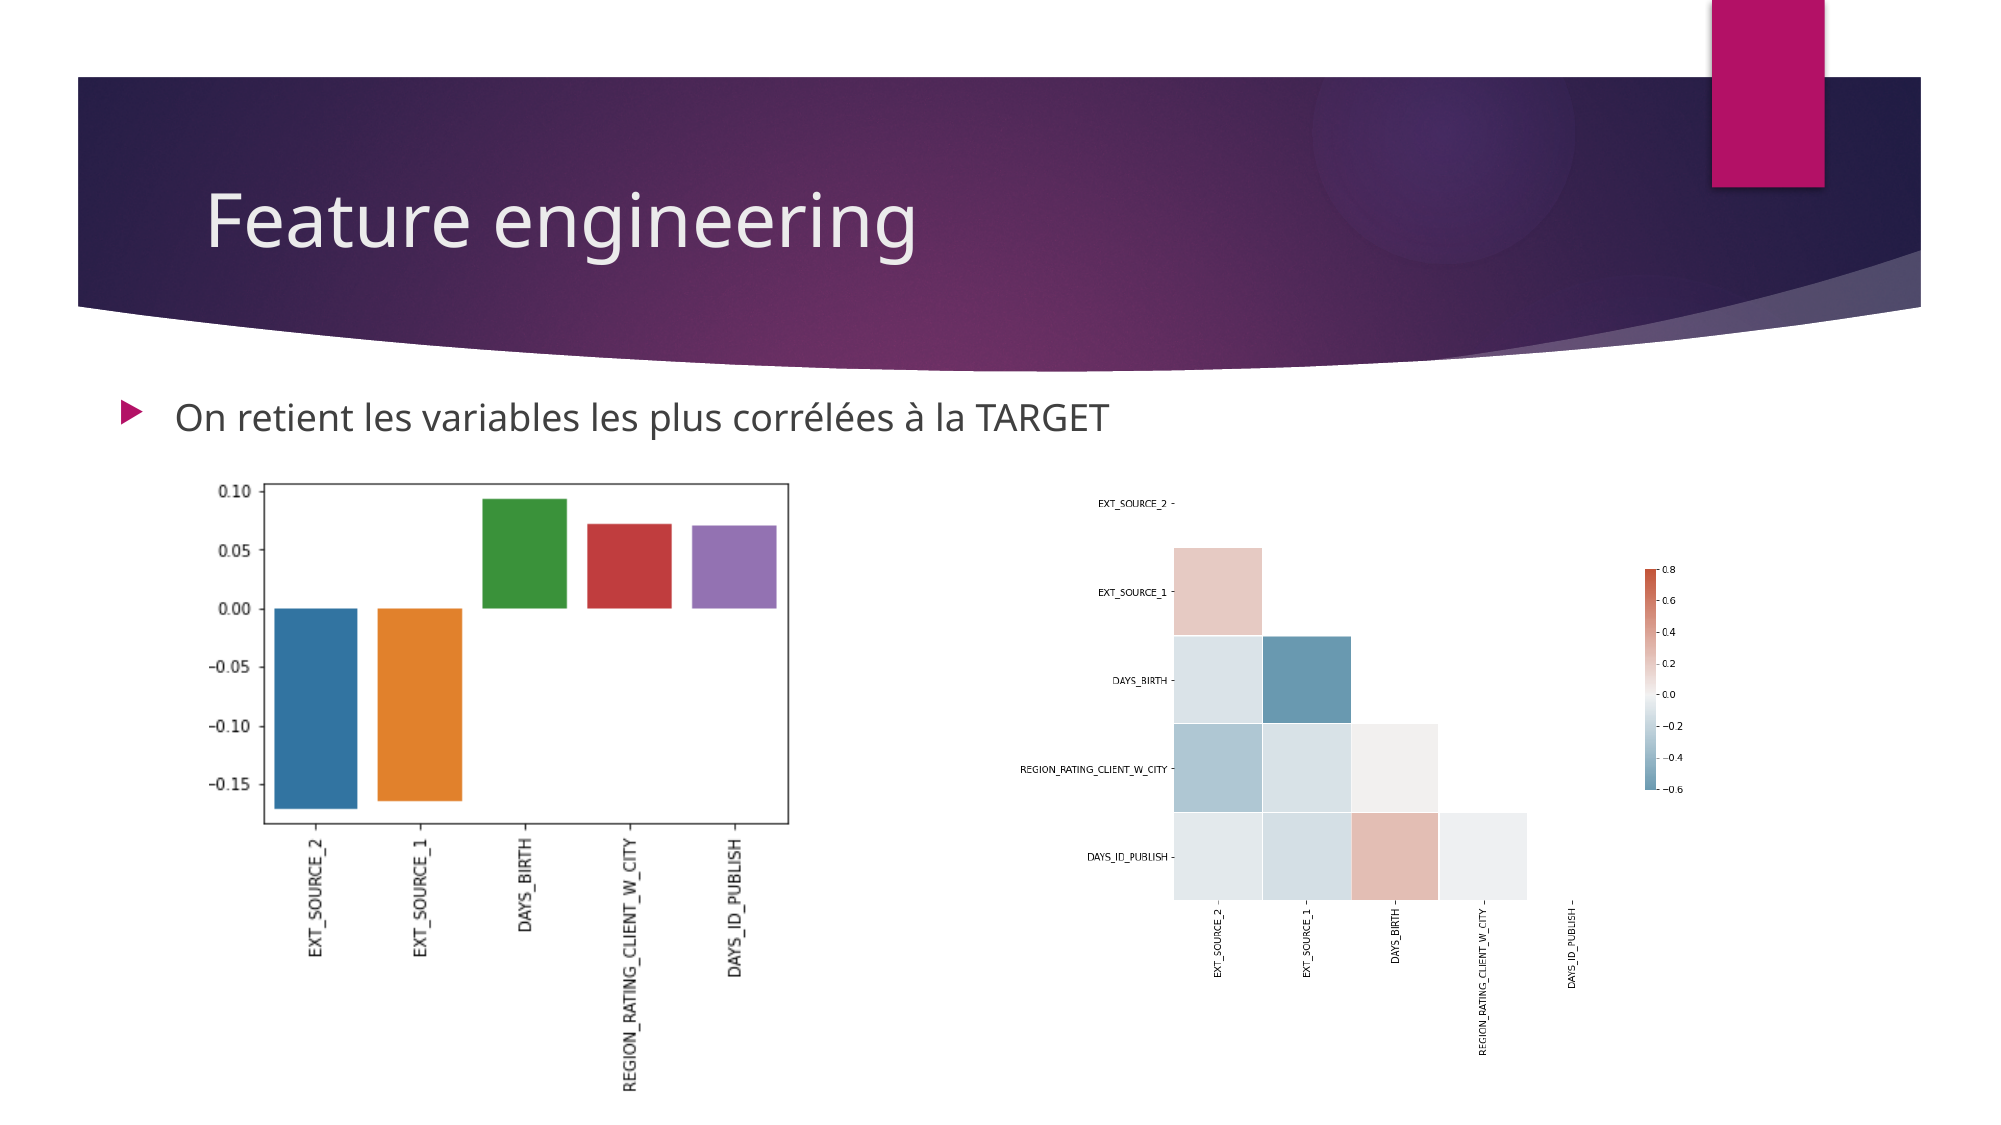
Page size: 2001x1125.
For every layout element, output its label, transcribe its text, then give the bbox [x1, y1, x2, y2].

picture [999, 468, 1705, 1066]
list On retient les variables les plus corrélées à la TARGET [103, 385, 1552, 947]
picture [209, 471, 805, 1113]
title Feature engineering [189, 159, 1627, 276]
